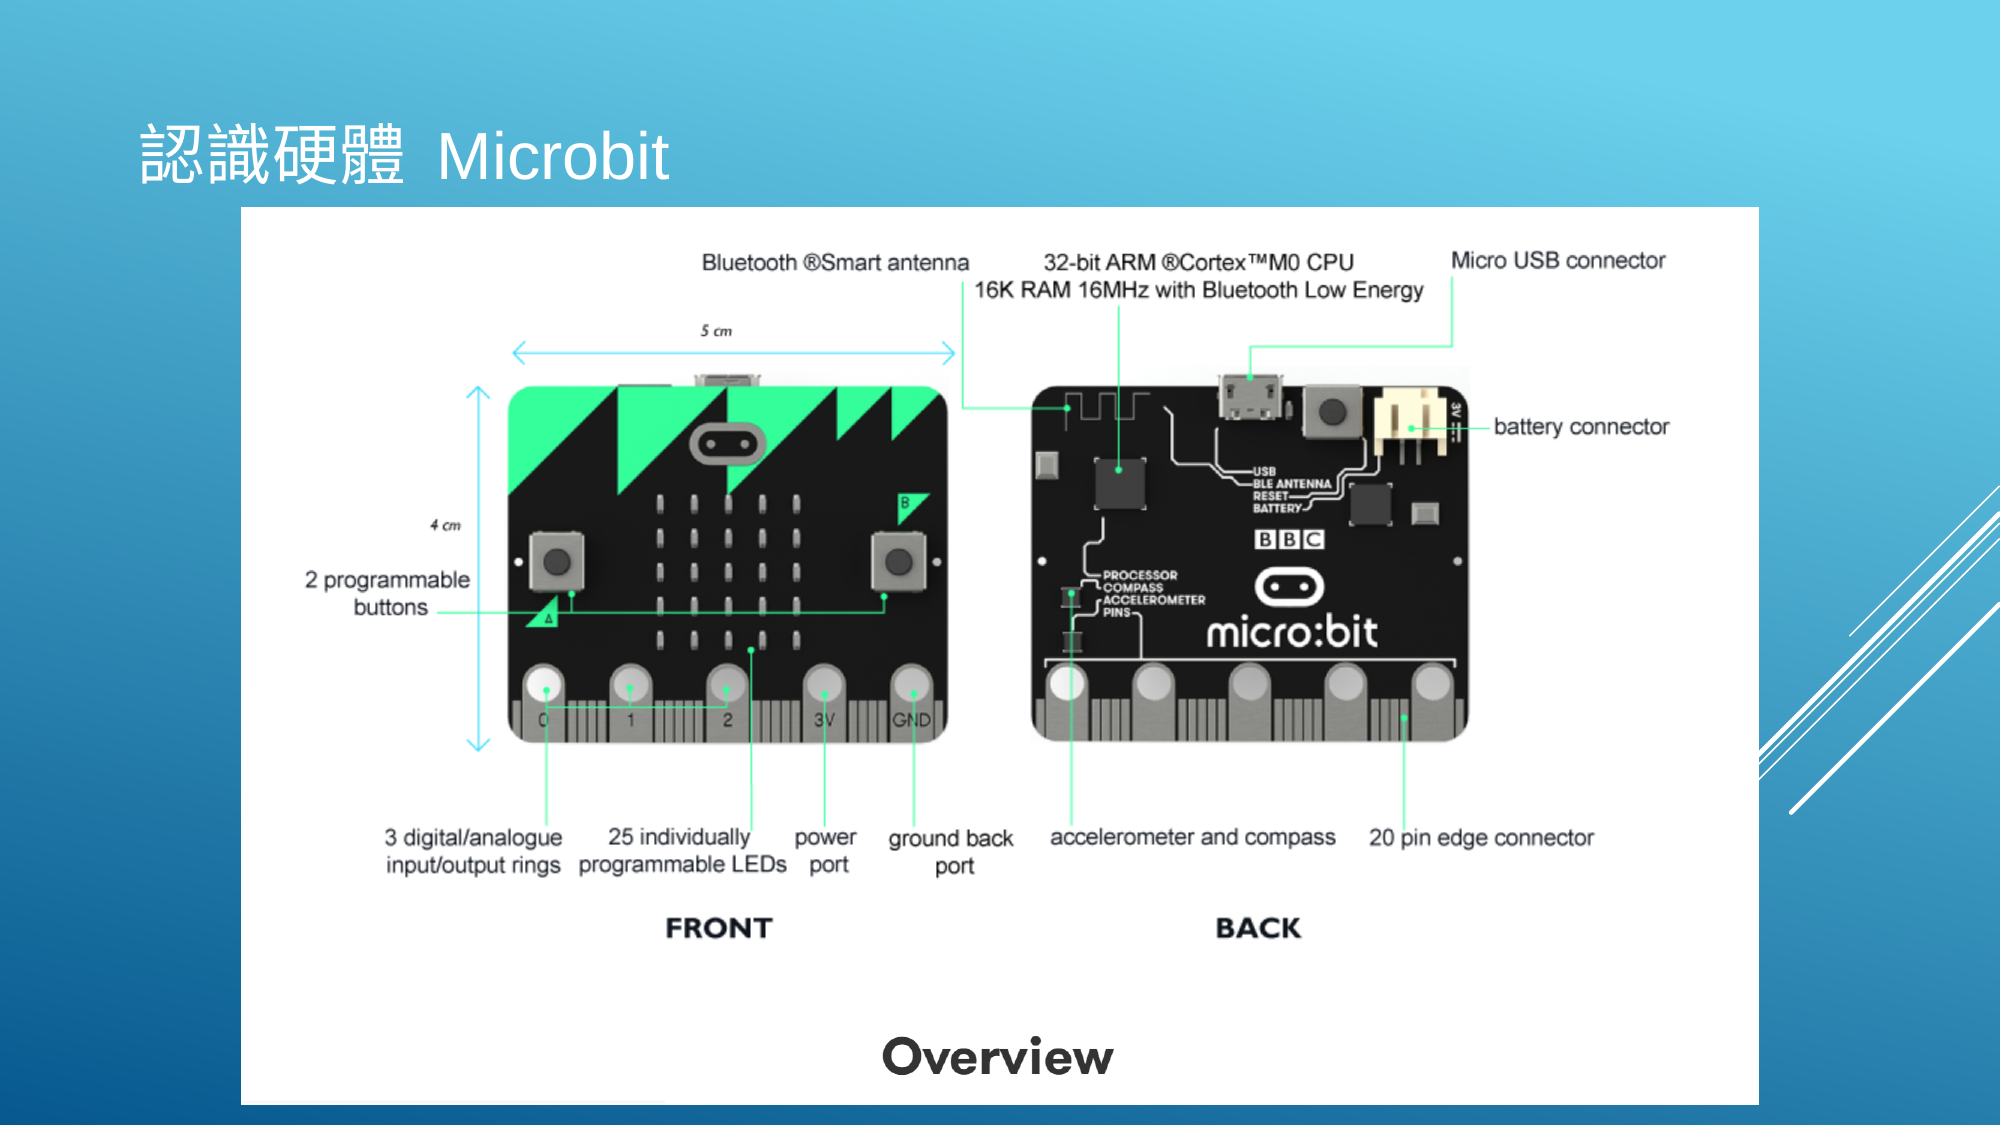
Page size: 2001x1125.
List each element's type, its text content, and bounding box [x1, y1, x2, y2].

picture [241, 206, 1759, 1105]
text_box 認識硬體 Microbit [124, 105, 685, 280]
